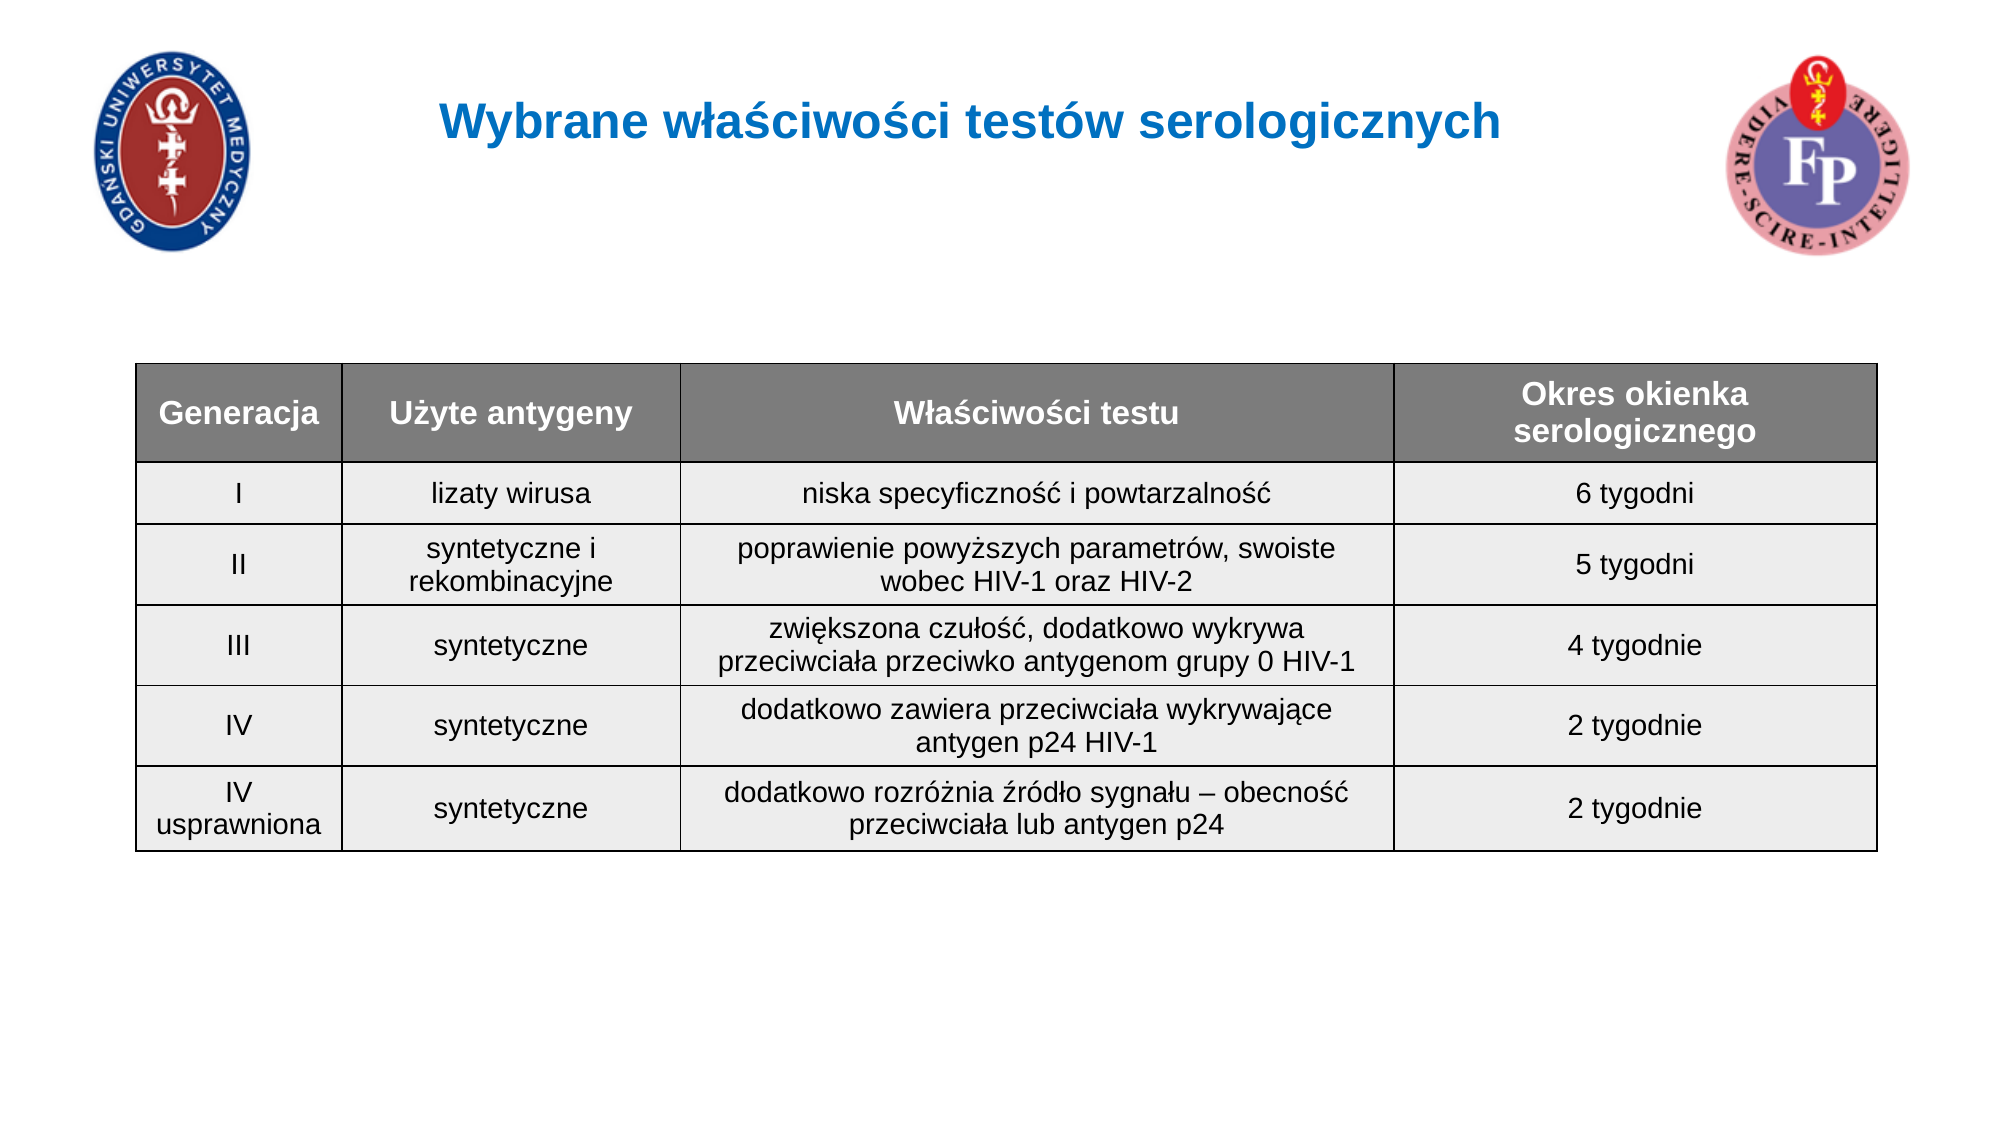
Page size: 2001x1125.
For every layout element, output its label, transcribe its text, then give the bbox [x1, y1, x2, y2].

table_cell 2 tygodnie [1395, 686, 1876, 765]
table_cell 5 tygodni [1395, 525, 1876, 604]
table_header Okres okienka serologicznego [1395, 364, 1876, 461]
table_cell IV usprawniona [137, 767, 341, 850]
table_cell II [137, 525, 341, 604]
table_cell syntetyczne [343, 686, 680, 765]
table_cell niska specyficzność i powtarzalność [681, 463, 1393, 523]
table_cell dodatkowo zawiera przeciwciała wykrywające antygen p24 HIV-1 [681, 686, 1393, 765]
table_cell 4 tygodnie [1395, 606, 1876, 685]
table_cell syntetyczne [343, 767, 680, 850]
table_header Właściwości testu [681, 364, 1393, 461]
table_cell syntetyczne i rekombinacyjne [343, 525, 680, 604]
table_cell 2 tygodnie [1395, 767, 1876, 850]
picture [80, 37, 264, 265]
table_header Generacja [137, 364, 341, 461]
table_cell lizaty wirusa [343, 463, 680, 523]
table_cell zwiększona czułość, dodatkowo wykrywa przeciwciała przeciwko antygenom grupy 0 HIV-1 [681, 606, 1393, 685]
table_cell I [137, 463, 341, 523]
table_cell dodatkowo rozróżnia źródło sygnału – obecność przeciwciała lub antygen p24 [681, 767, 1393, 850]
picture [1718, 47, 1918, 262]
text_box Wybrane właściwości testów serologicznych [264, 80, 1691, 156]
table_cell 6 tygodni [1395, 463, 1876, 523]
table_cell poprawienie powyższych parametrów, swoiste wobec HIV-1 oraz HIV-2 [681, 525, 1393, 604]
table_cell syntetyczne [343, 606, 680, 685]
table_cell IV [137, 686, 341, 765]
table_header Użyte antygeny [343, 364, 680, 461]
table_cell III [137, 606, 341, 685]
